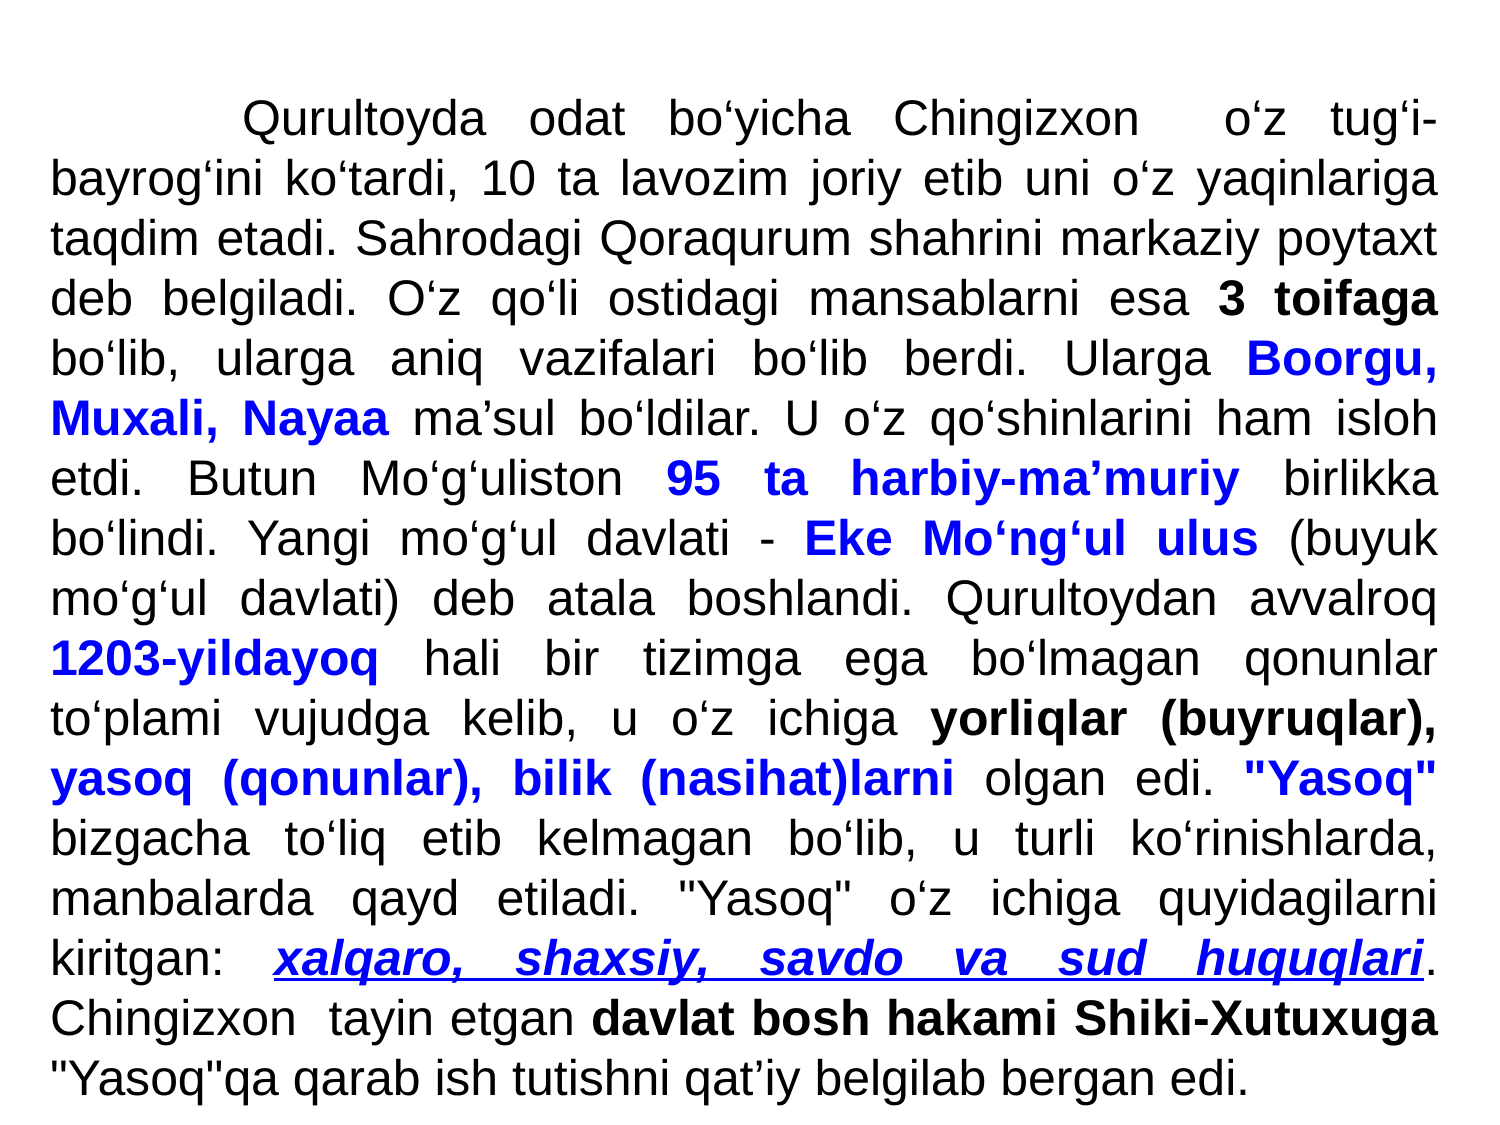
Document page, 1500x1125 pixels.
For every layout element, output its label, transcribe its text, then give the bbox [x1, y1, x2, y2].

text_box Qurultoyda odat bo‘yicha Chingizxon o‘z tug‘i-bayrog‘ini ko‘tardi, 10 ta lavozim joriy etib uni o‘z yaqinlariga taqdim etadi. Sahrodagi Qoraqurum shahrini markaziy poytaxt deb belgiladi. O‘z qo‘li ostidagi mansablarni esa 3 toifaga bo‘lib, ularga aniq vazifalari bo‘lib berdi. Ularga Boorgu, Muxali, Nayaa ma’sul bo‘ldilar. U o‘z qo‘shinlarini ham isloh etdi. Butun Mo‘g‘uliston 95 ta harbiy-ma’muriy birlikka bo‘lindi. Yangi mo‘g‘ul davlati - Eke Mo‘ng‘ul ulus (buyuk mo‘g‘ul davlati) deb atala boshlandi. Qurultoydan avvalroq 1203-yildayoq hali bir tizimga ega bo‘lmagan qonunlar to‘plami vujudga kelib, u o‘z ichiga yorliqlar (buyruqlar), yasoq (qonunlar), bilik (nasihat)larni olgan edi. "Yasoq" bizgacha to‘liq etib kelmagan bo‘lib, u turli ko‘rinishlarda, manbalarda qayd etiladi. "Yasoq" o‘z ichiga quyidagilarni kiritgan: xalqaro, shaxsiy, savdo va sud huquqlari. Chingizxon tayin etgan davlat bosh hakami Shiki-Xutuxuga "Yasoq"qa qarab ish tutishni qat’iy belgilab bergan edi. [35, 77, 1454, 1113]
